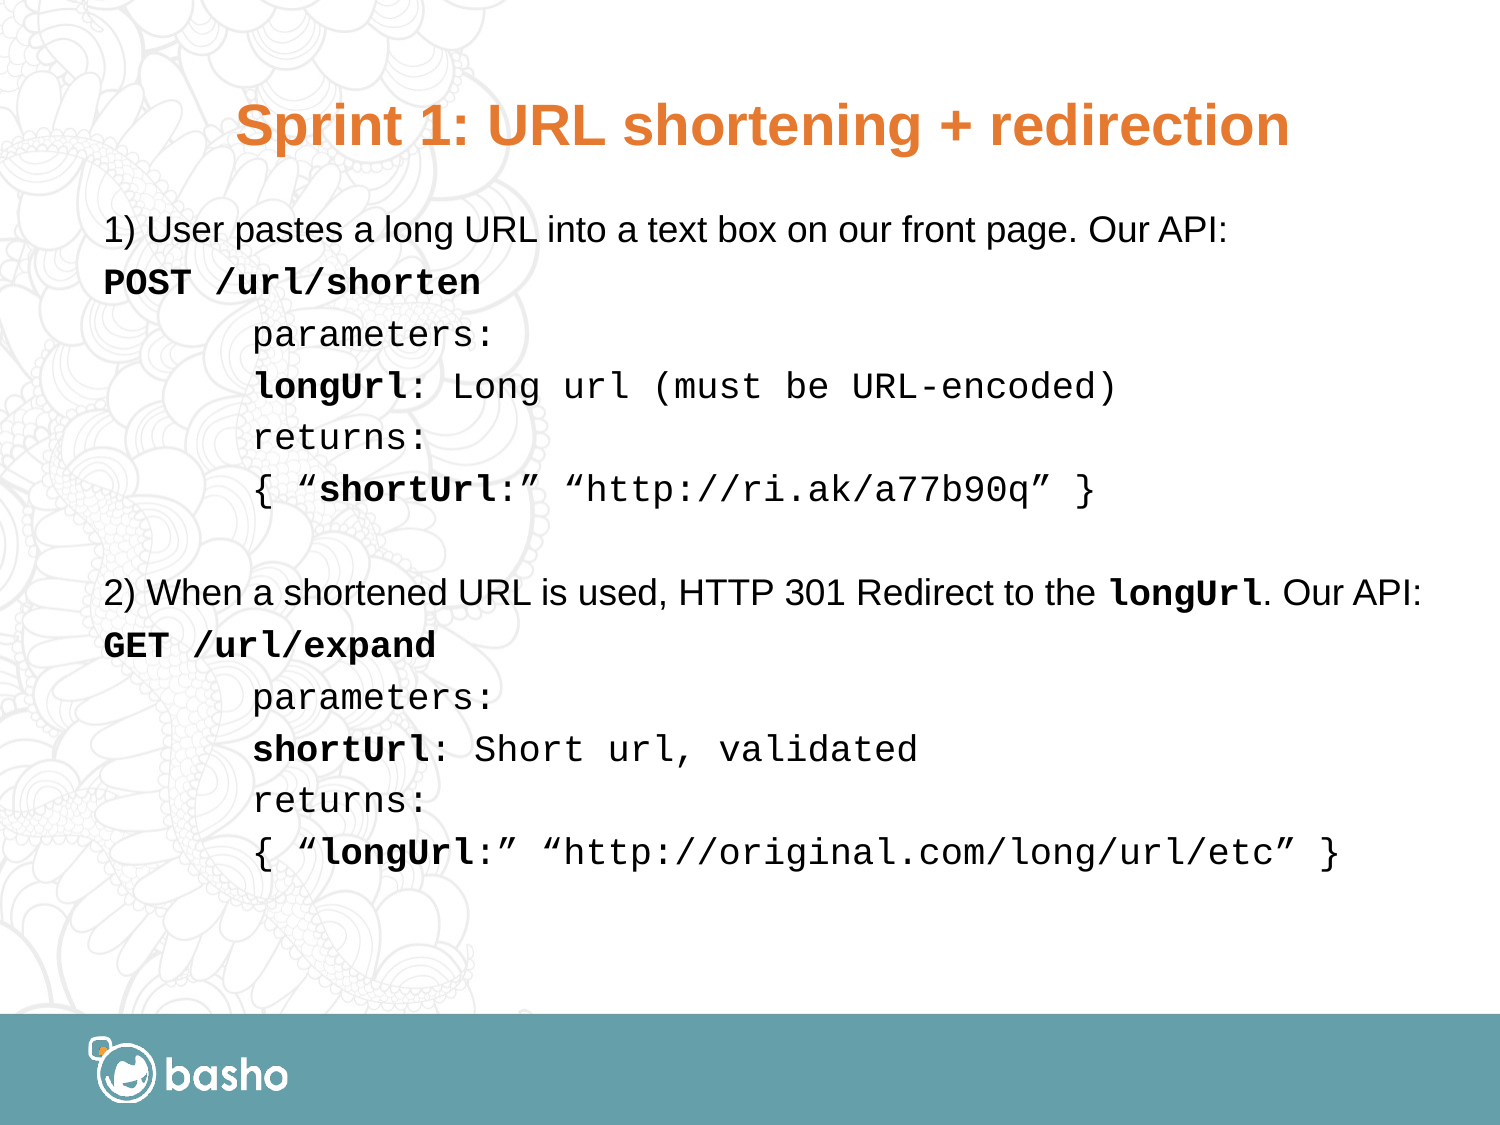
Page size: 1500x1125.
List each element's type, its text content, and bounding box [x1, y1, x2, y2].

picture [0, 0, 1500, 1125]
list 1) User pastes a long URL into a text box on our front page. Our API: POST /url/shorten parameters: longUrl: Long url (must be URL-encoded) returns: { “shortUrl:” “http://ri.ak/a77b90q” } 2) When a shortened URL is used, HTTP 301 Redirect to the longUrl. Our API: GET /url/expand parameters: shortUrl: Short url, validated returns: { “longUrl:” “http://original.com/long/url/etc” } [88, 197, 1439, 967]
title Sprint 1: URL shortening + redirection [88, 74, 1439, 171]
